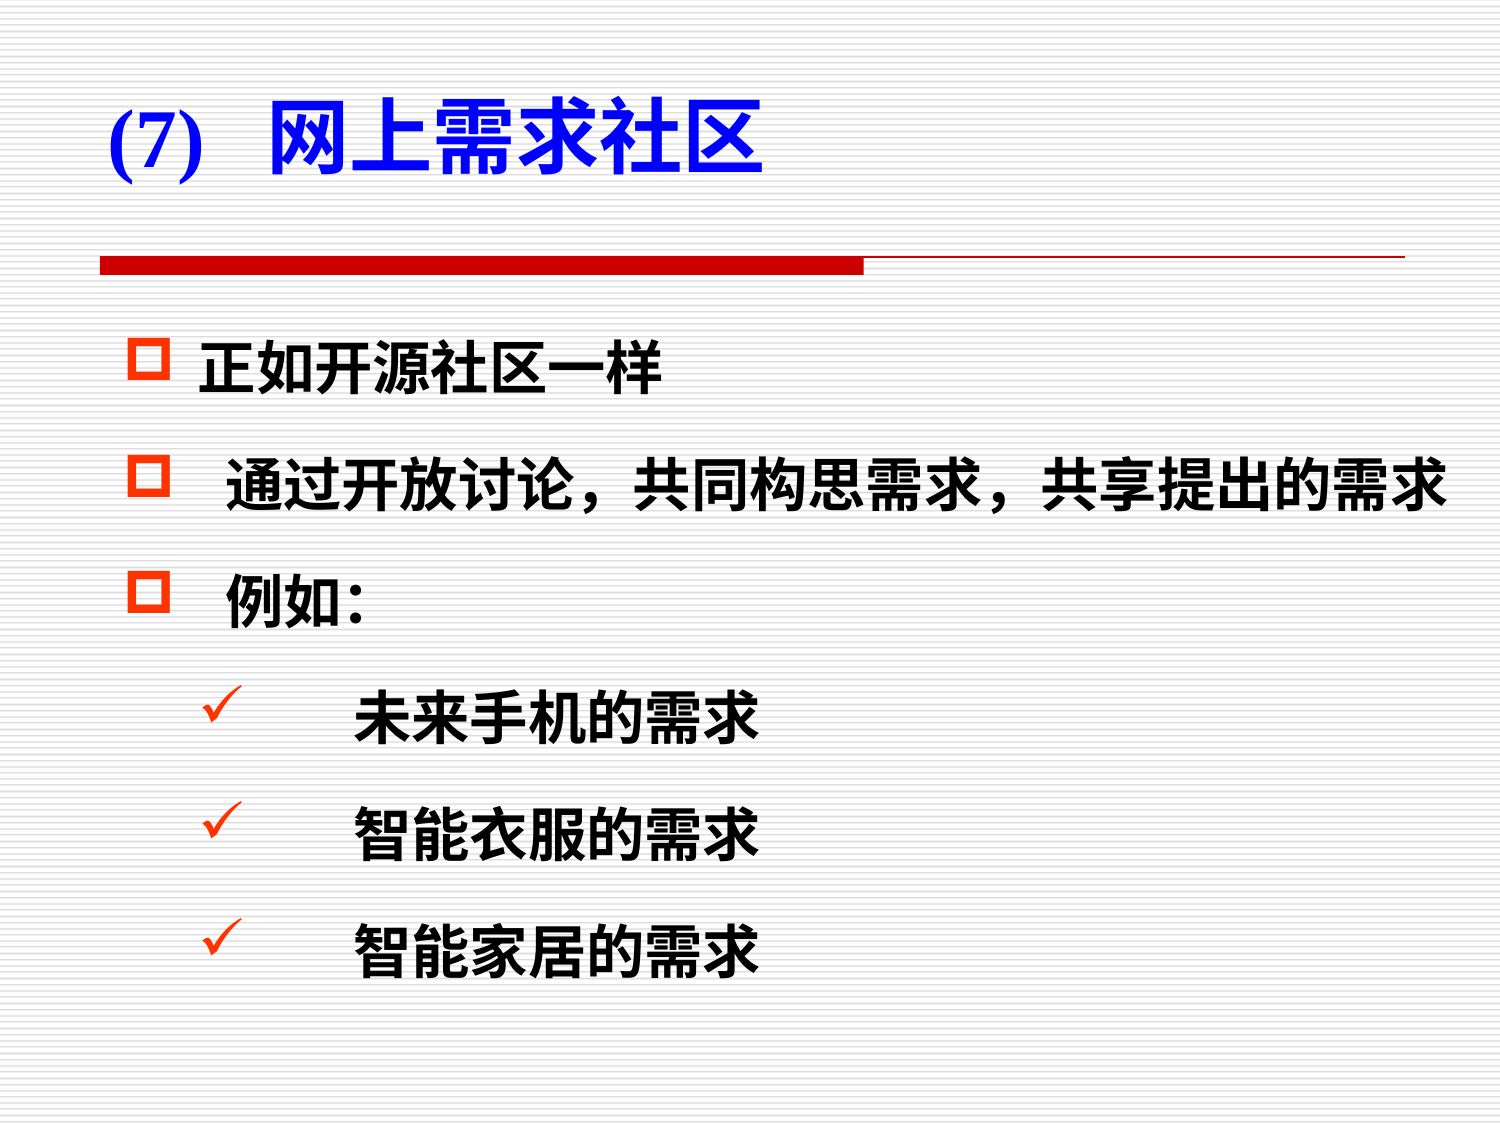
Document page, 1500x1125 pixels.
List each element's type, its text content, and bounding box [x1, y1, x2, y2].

text_box (7) 网上需求社区 [92, 88, 1381, 194]
picture [0, 0, 1500, 1125]
text_box 正如开源社区一样 通过开放讨论，共同构思需求，共享提出的需求 例如： 未来手机的需求 智能衣服的需求 智能家居的需求 [108, 289, 1481, 993]
